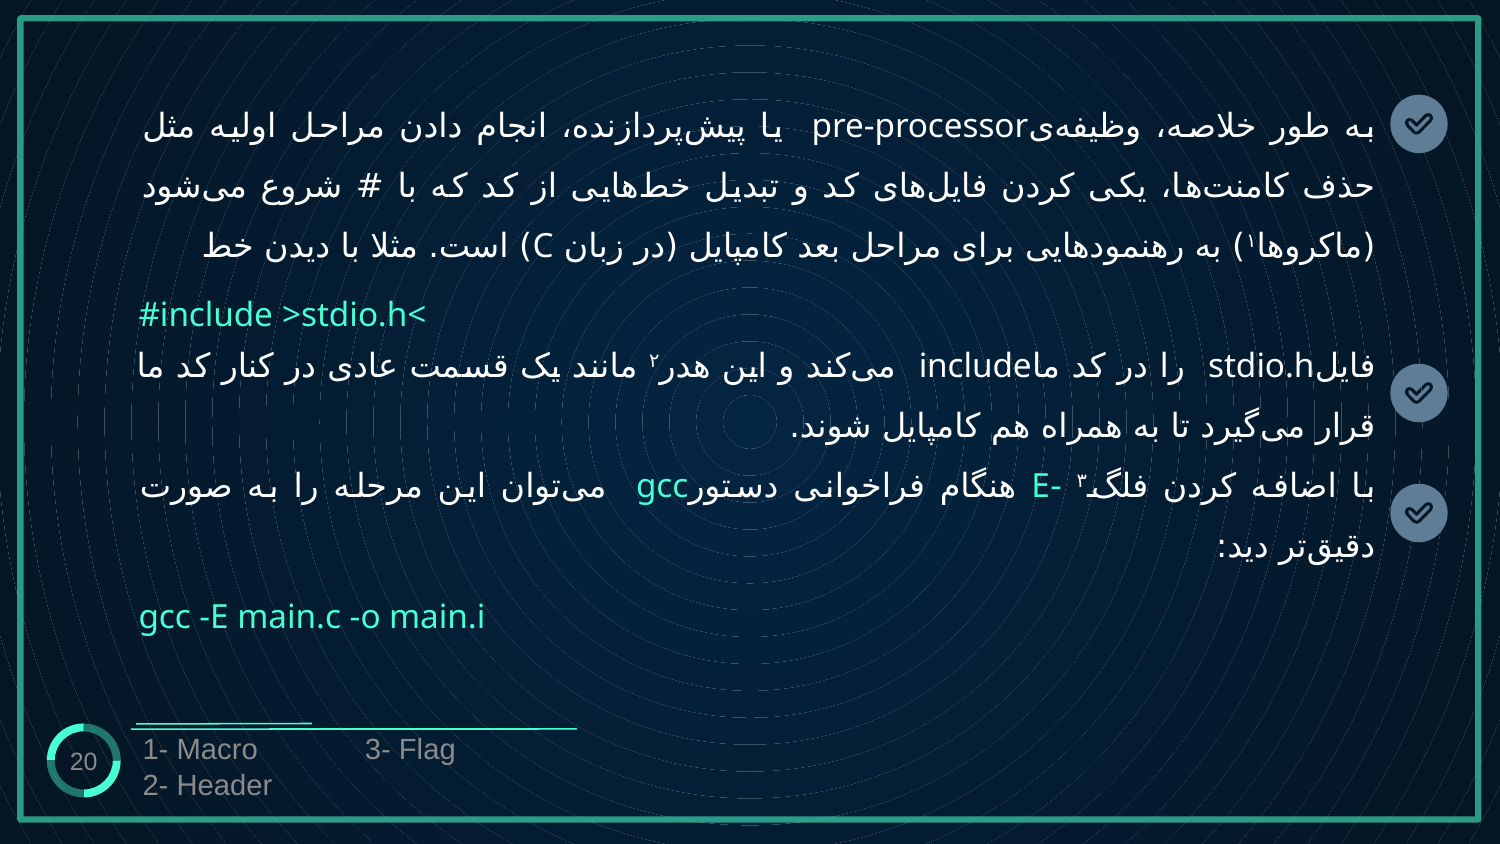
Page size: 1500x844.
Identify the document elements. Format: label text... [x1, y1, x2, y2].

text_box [1390, 483, 1449, 543]
text_box gcc -E main.c -o main.i [123, 579, 1377, 660]
footer 1- Macro 3- Flag 2- Header [130, 734, 577, 814]
text_box فایلstdio.h را در کد ماinclude می‌کند و این هدر۲ مانند یک قسمت عادی در کنار کد ما قرار می‌گیرد تا به همراه هم کامپایل شوند. با اضافه کردن فلگ۳ -E هنگام فراخوانی دستورgcc می‌توان این مرحله را به صورت دقیق‌تر دید: [120, 369, 1391, 579]
title به طور خلاصه، وظیفه‌یpre-processor یا پیش‌پردازنده، انجام دادن مراحل اولیه مثل حذف کامنت‌ها، یکی کردن فایل‌های کد و تبدیل خط‌هایی از کد که با # شروع می‌شود (ماکروها۱) به رهنمودهایی برای مراحل بعد کامپایل (در زبان C) است. مثلا با دیدن خط [123, 75, 1391, 274]
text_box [1390, 363, 1449, 423]
slide_number 20 [46, 723, 121, 798]
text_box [1390, 94, 1449, 154]
text_box #include >stdio.h< [123, 269, 1377, 358]
